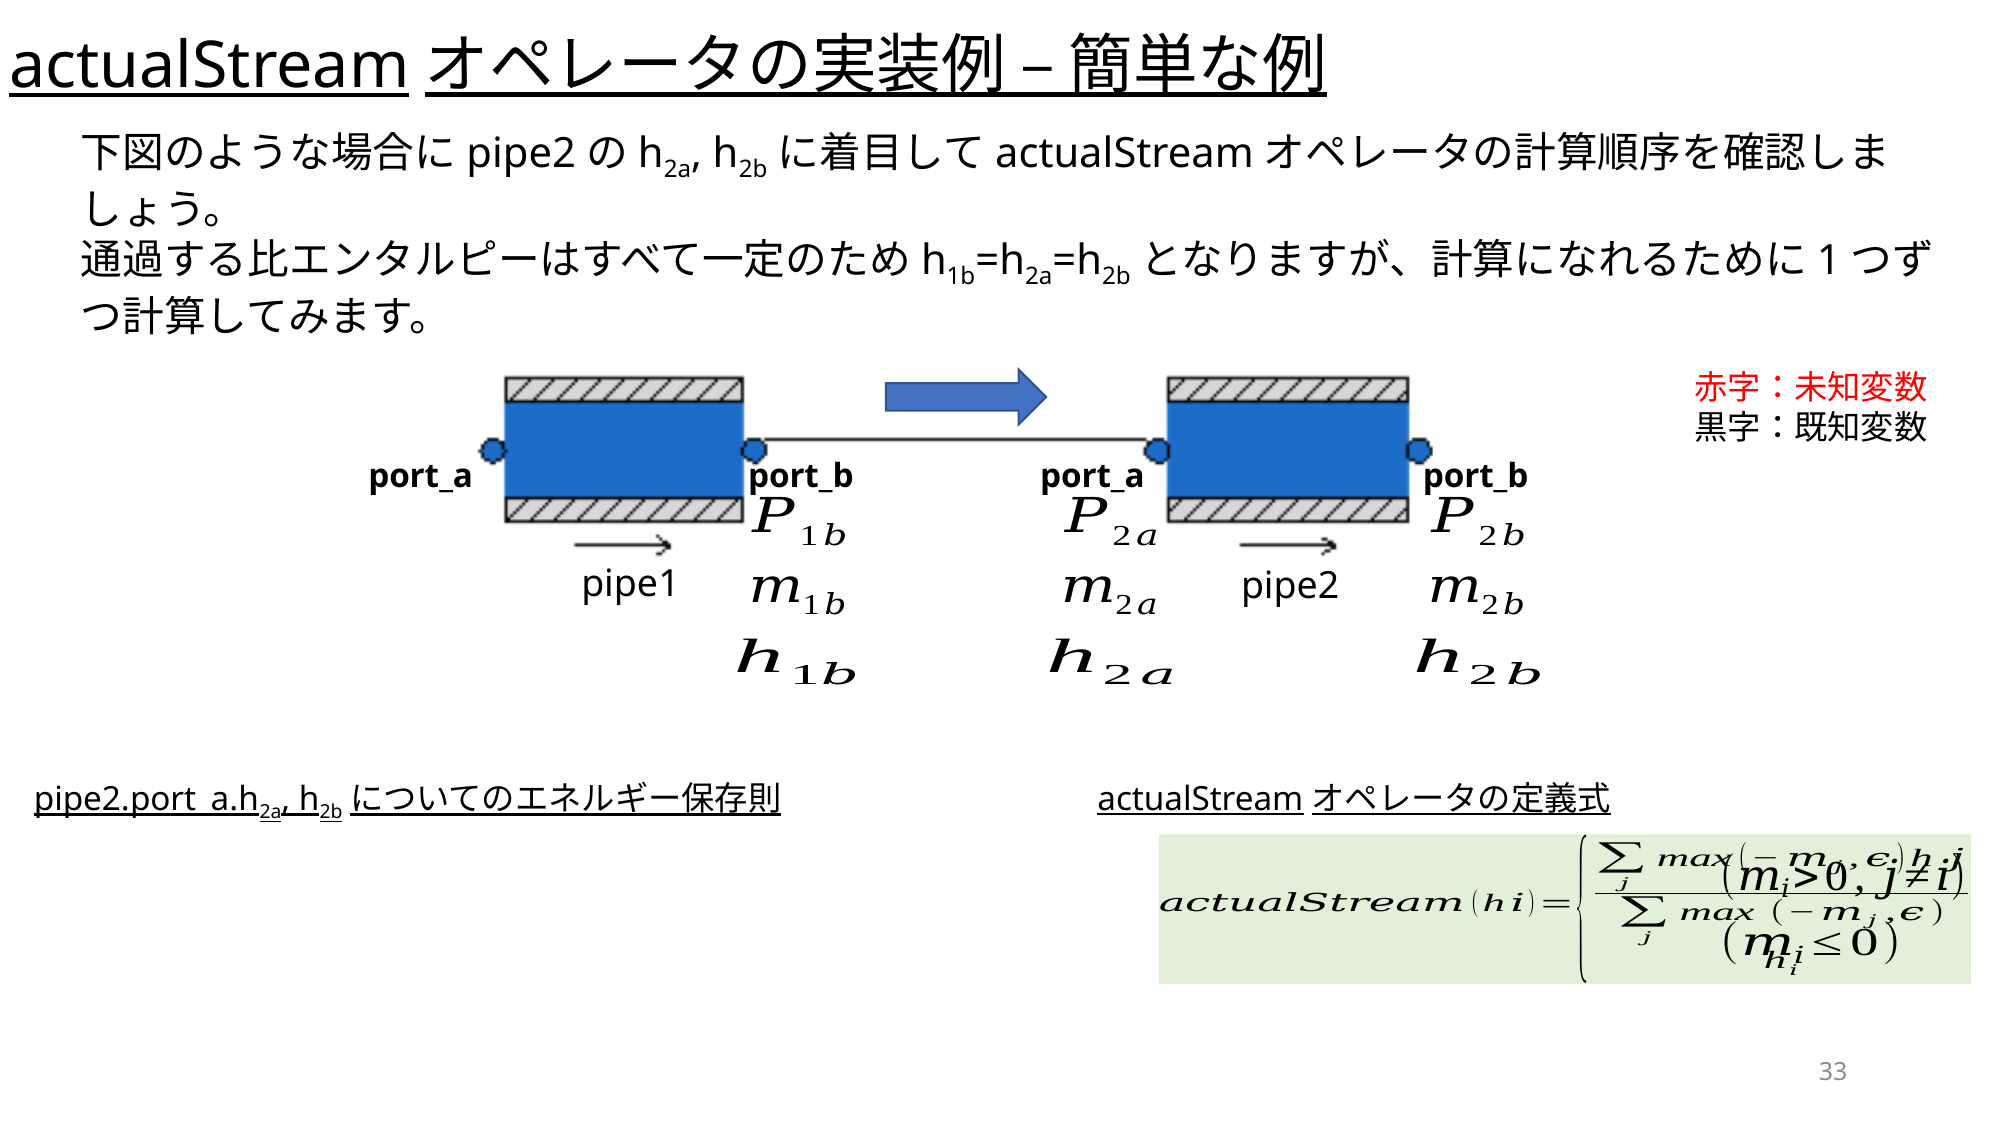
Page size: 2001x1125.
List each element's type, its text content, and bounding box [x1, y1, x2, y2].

text_box pipe2 [1226, 575, 1355, 614]
picture [431, 324, 1473, 575]
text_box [1412, 490, 1541, 691]
text_box pipe1 [566, 575, 695, 612]
text_box pipe2.port_a.h2a, h2bについてのエネルギー保存則 [19, 769, 797, 830]
text_box port_b [1472, 446, 1544, 502]
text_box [1046, 490, 1174, 691]
text_box actualStreamオペレータの定義式 [1082, 769, 1626, 825]
text_box 下図のような場合にpipe2のh2a, h2bに着目してactualStreamオペレータの計算順序を確認しましょう。 通過する比エンタルピーはすべて一定のためh1b=h2a=h2bとなりますが、計算になれるために1つずつ計算してみます。 [65, 118, 1968, 347]
text_box port_a [353, 446, 431, 502]
slide_number 33 [1412, 1042, 1863, 1103]
text_box actualStreamオペレータの実装例 – 簡単な例 [0, 14, 1336, 109]
text_box 赤字：未知変数 黒字：既知変数 [1679, 359, 1943, 454]
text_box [733, 490, 862, 691]
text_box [1158, 833, 1972, 985]
